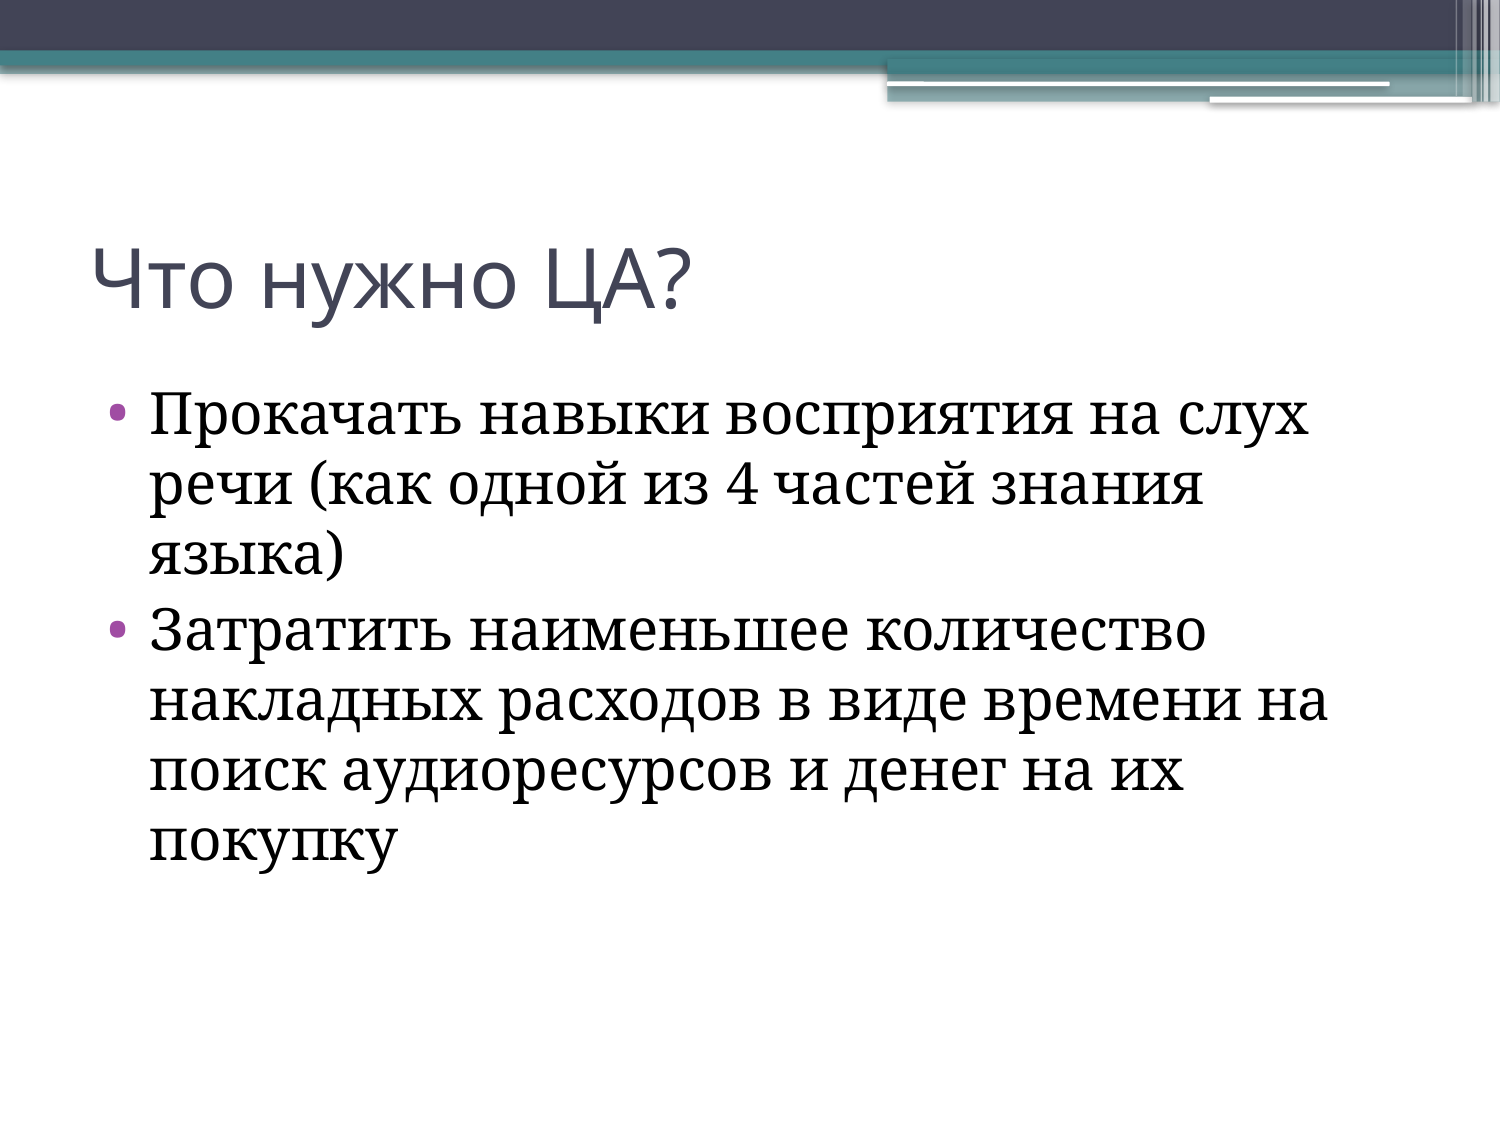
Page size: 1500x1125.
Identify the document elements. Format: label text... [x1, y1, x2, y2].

title Что нужно ЦА? [75, 187, 1425, 363]
list Прокачать навыки восприятия на слух речи (как одной из 4 частей знания языка) Затратить наименьшее количество накладных расходов в виде времени на поиск аудиоресурсов и денег на их покупку [75, 368, 1425, 1079]
